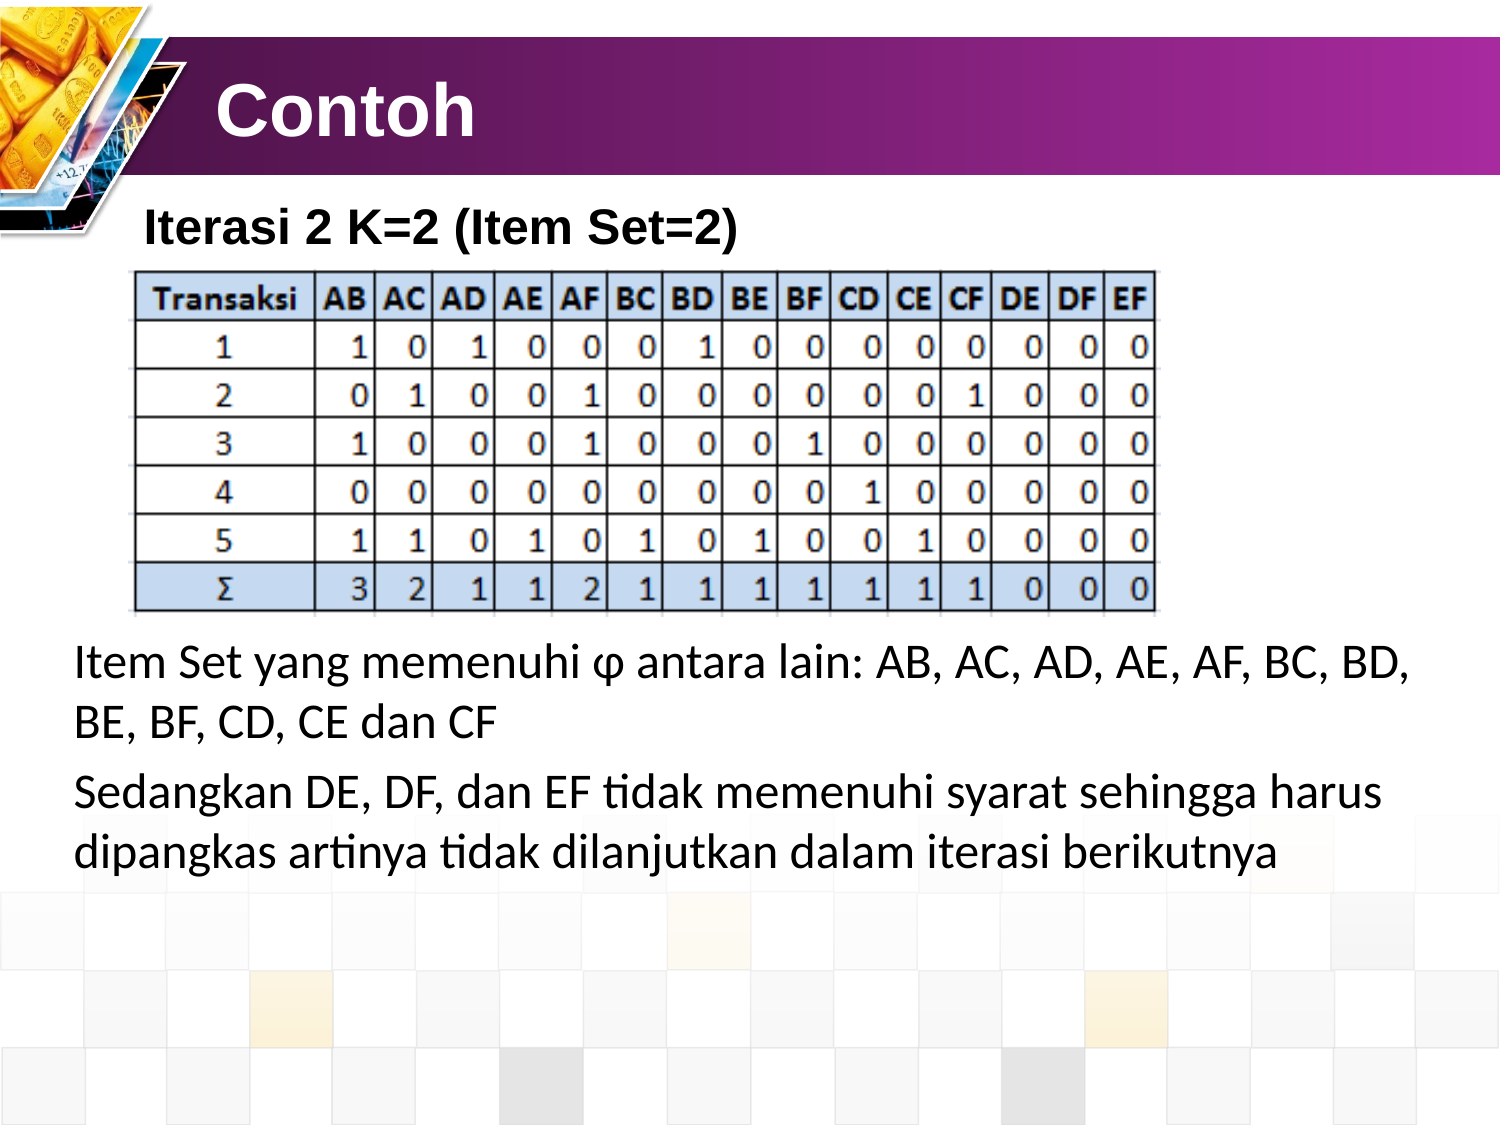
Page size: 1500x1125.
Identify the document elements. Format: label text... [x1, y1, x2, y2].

title Contoh [199, 37, 1413, 176]
picture [0, 0, 190, 243]
picture [128, 269, 1161, 617]
text_box Iterasi 2 K=2 (Item Set=2) [128, 187, 786, 263]
list Item Set yang memenuhi ɸ antara lain: AB, AC, AD, AE, AF, BC, BD, BE, BF, CD, CE dan CF Sedangkan DE, DF, dan EF tidak memenuhi syarat sehingga harus dipangkas artinya tidak dilanjutkan dalam iterasi berikutnya [58, 620, 1430, 1020]
